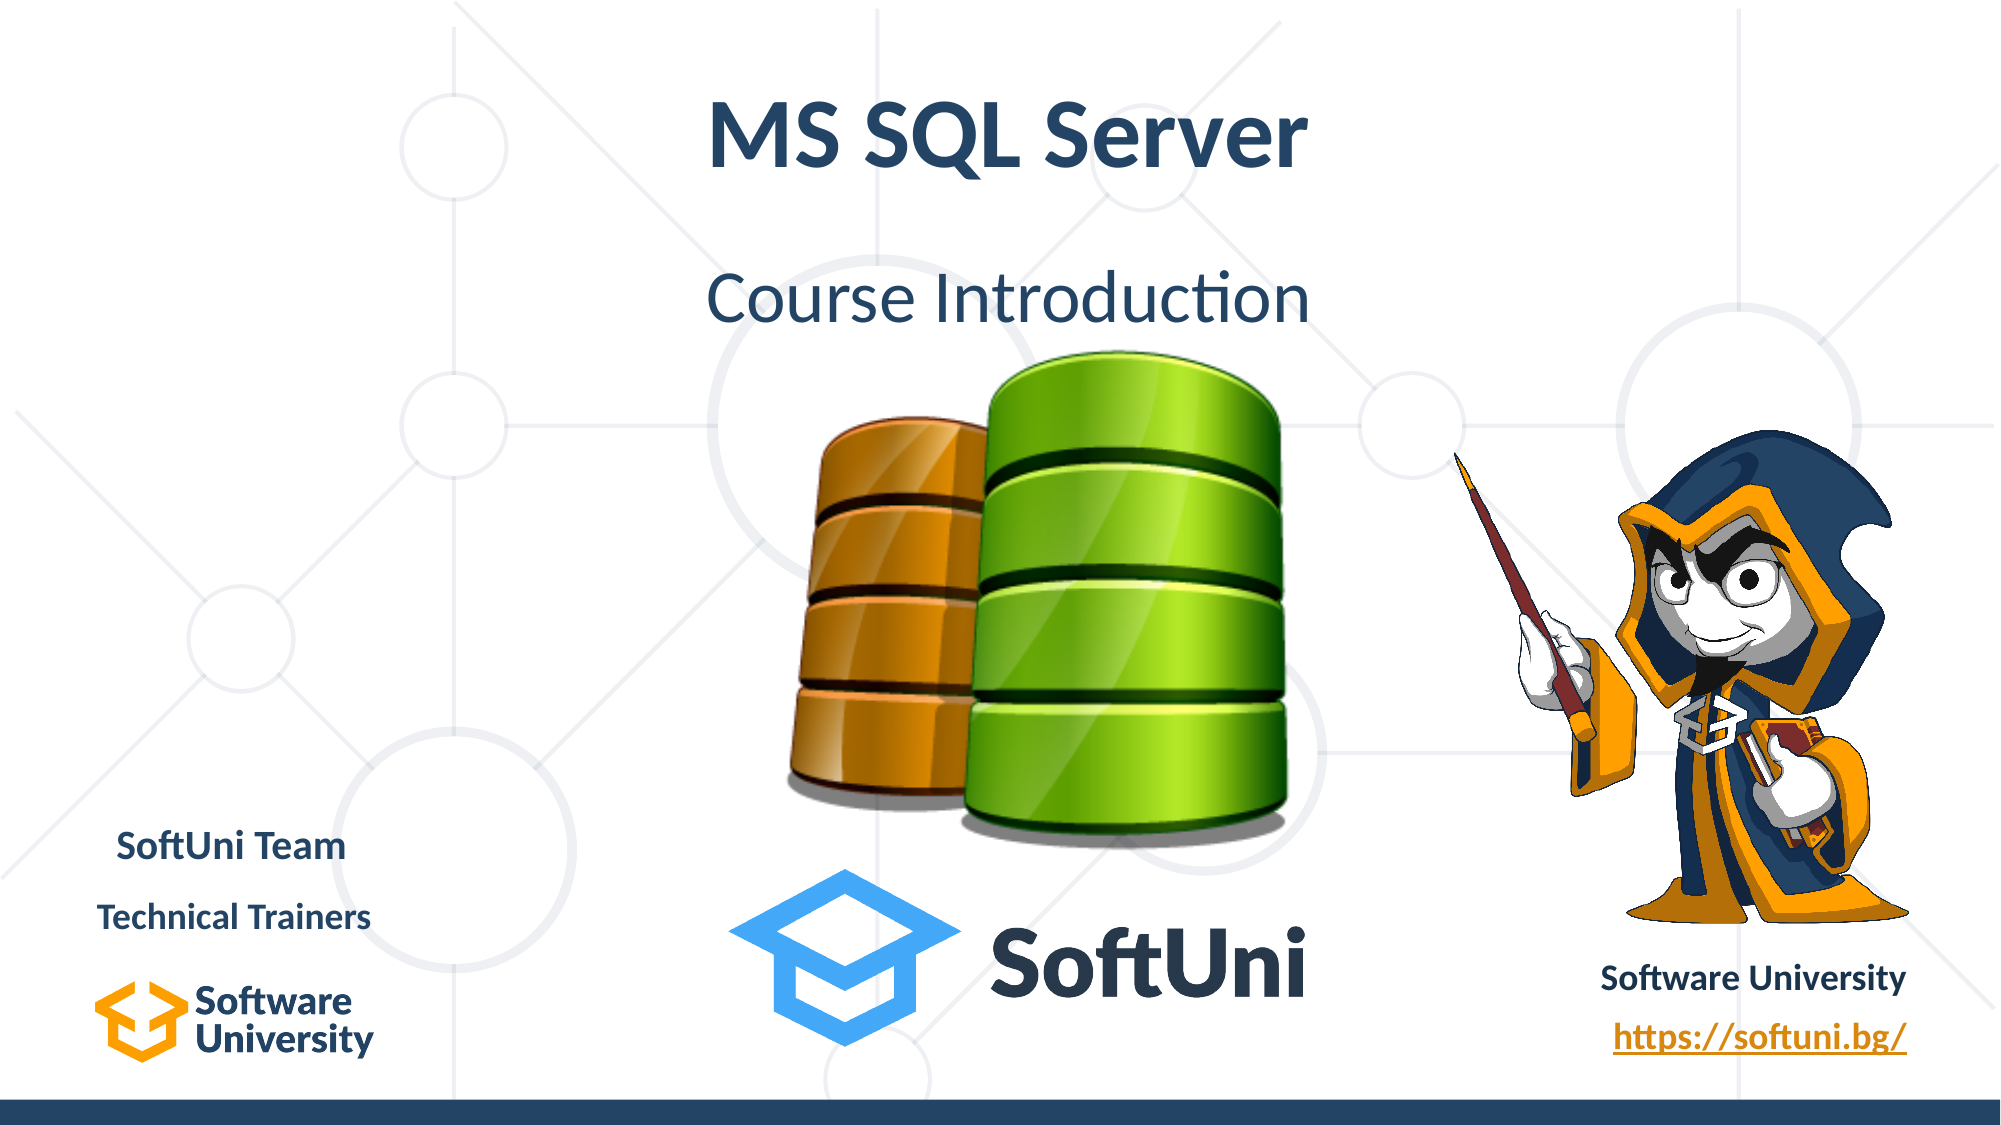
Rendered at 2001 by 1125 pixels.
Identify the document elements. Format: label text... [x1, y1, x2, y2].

picture [83, 970, 384, 1074]
subtitle Course Introduction [110, 237, 1909, 383]
list Software University [1428, 944, 1913, 1005]
title MS SQL Server [109, 55, 1908, 200]
list Technical Trainers [91, 883, 580, 943]
picture [1451, 428, 1910, 924]
picture [505, 330, 1326, 1064]
list SoftUni Team [110, 810, 595, 873]
list https://softuni.bg/ [1428, 1005, 1913, 1062]
